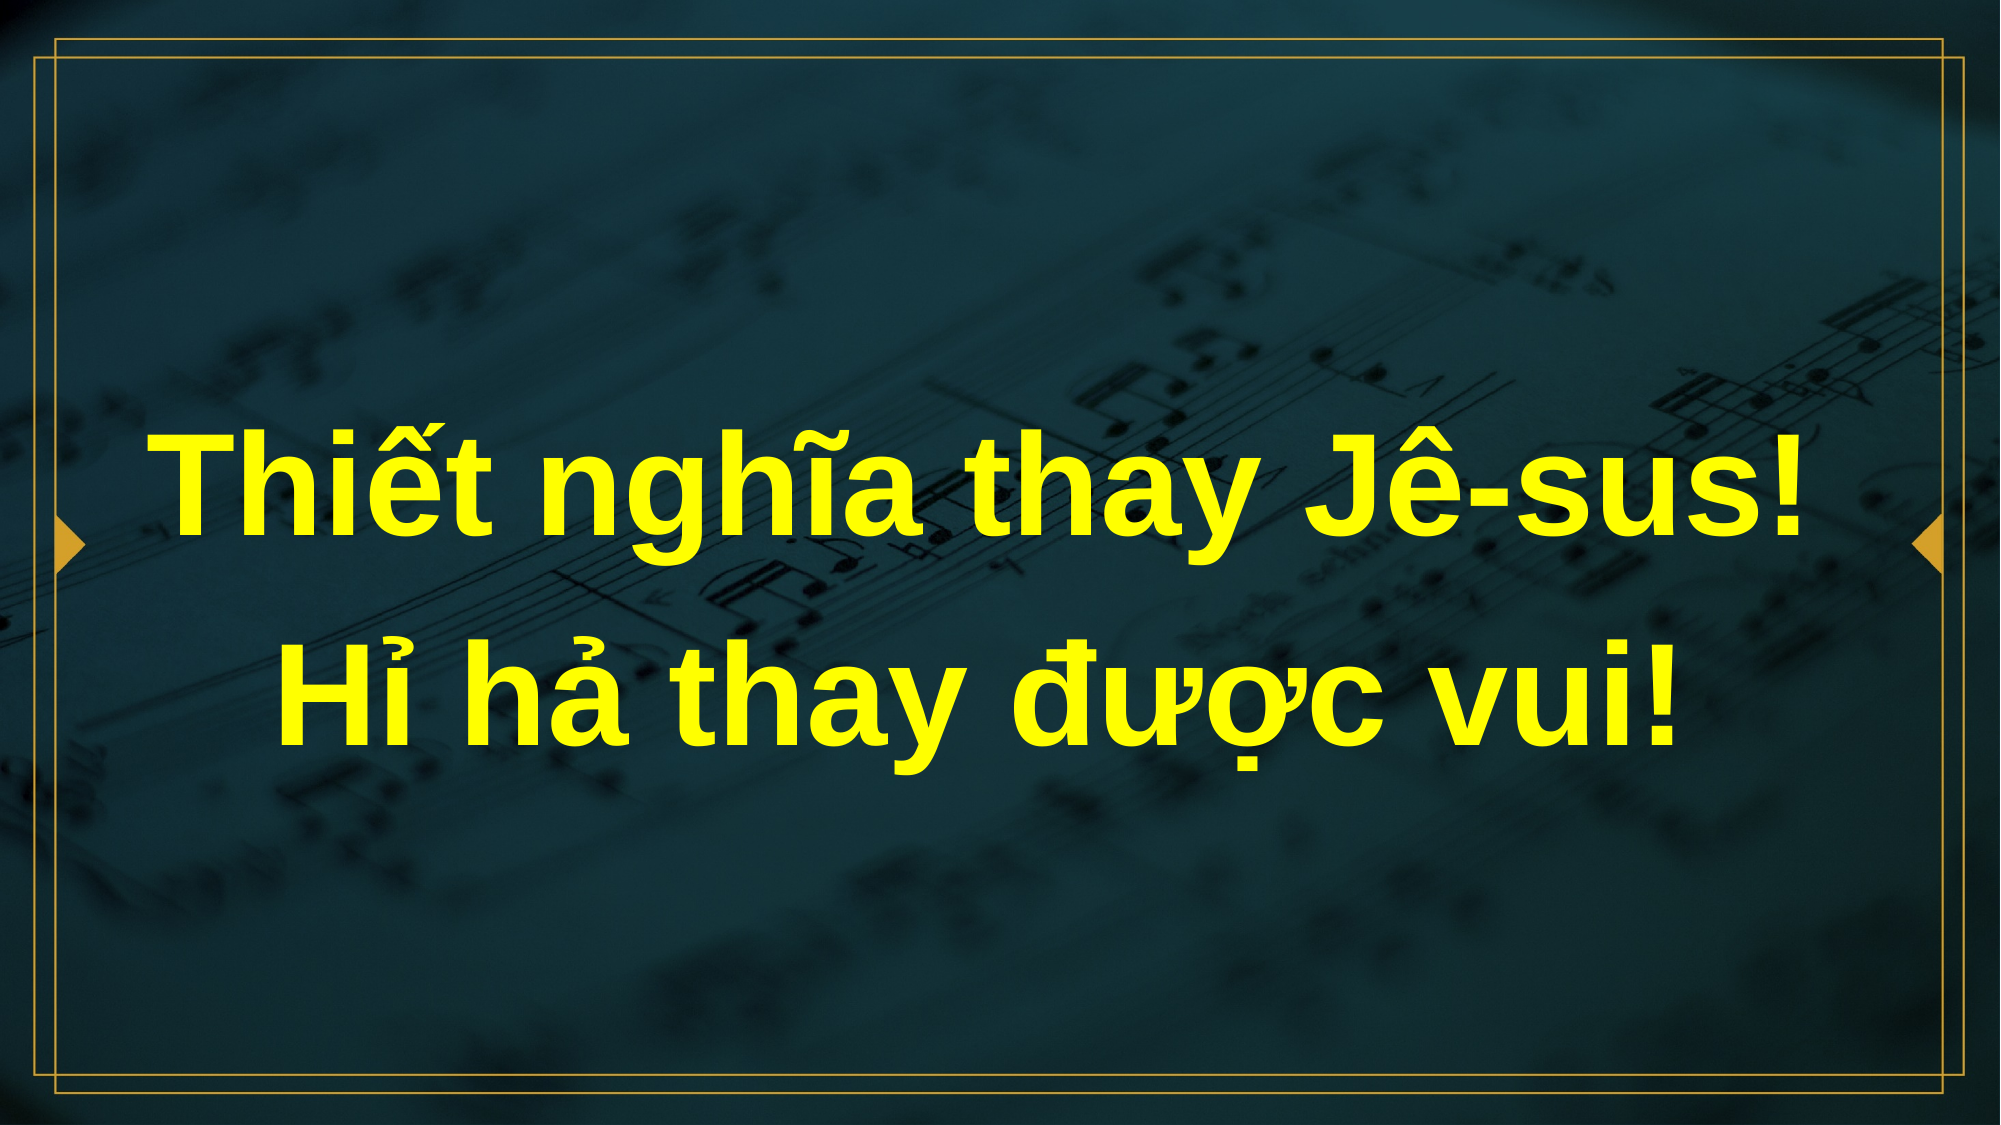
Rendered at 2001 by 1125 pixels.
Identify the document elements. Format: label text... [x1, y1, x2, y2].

title Thiết nghĩa thay Jê-sus! Hỉ hả thay được vui! [55, 53, 1945, 1077]
picture [0, 0, 2000, 1125]
